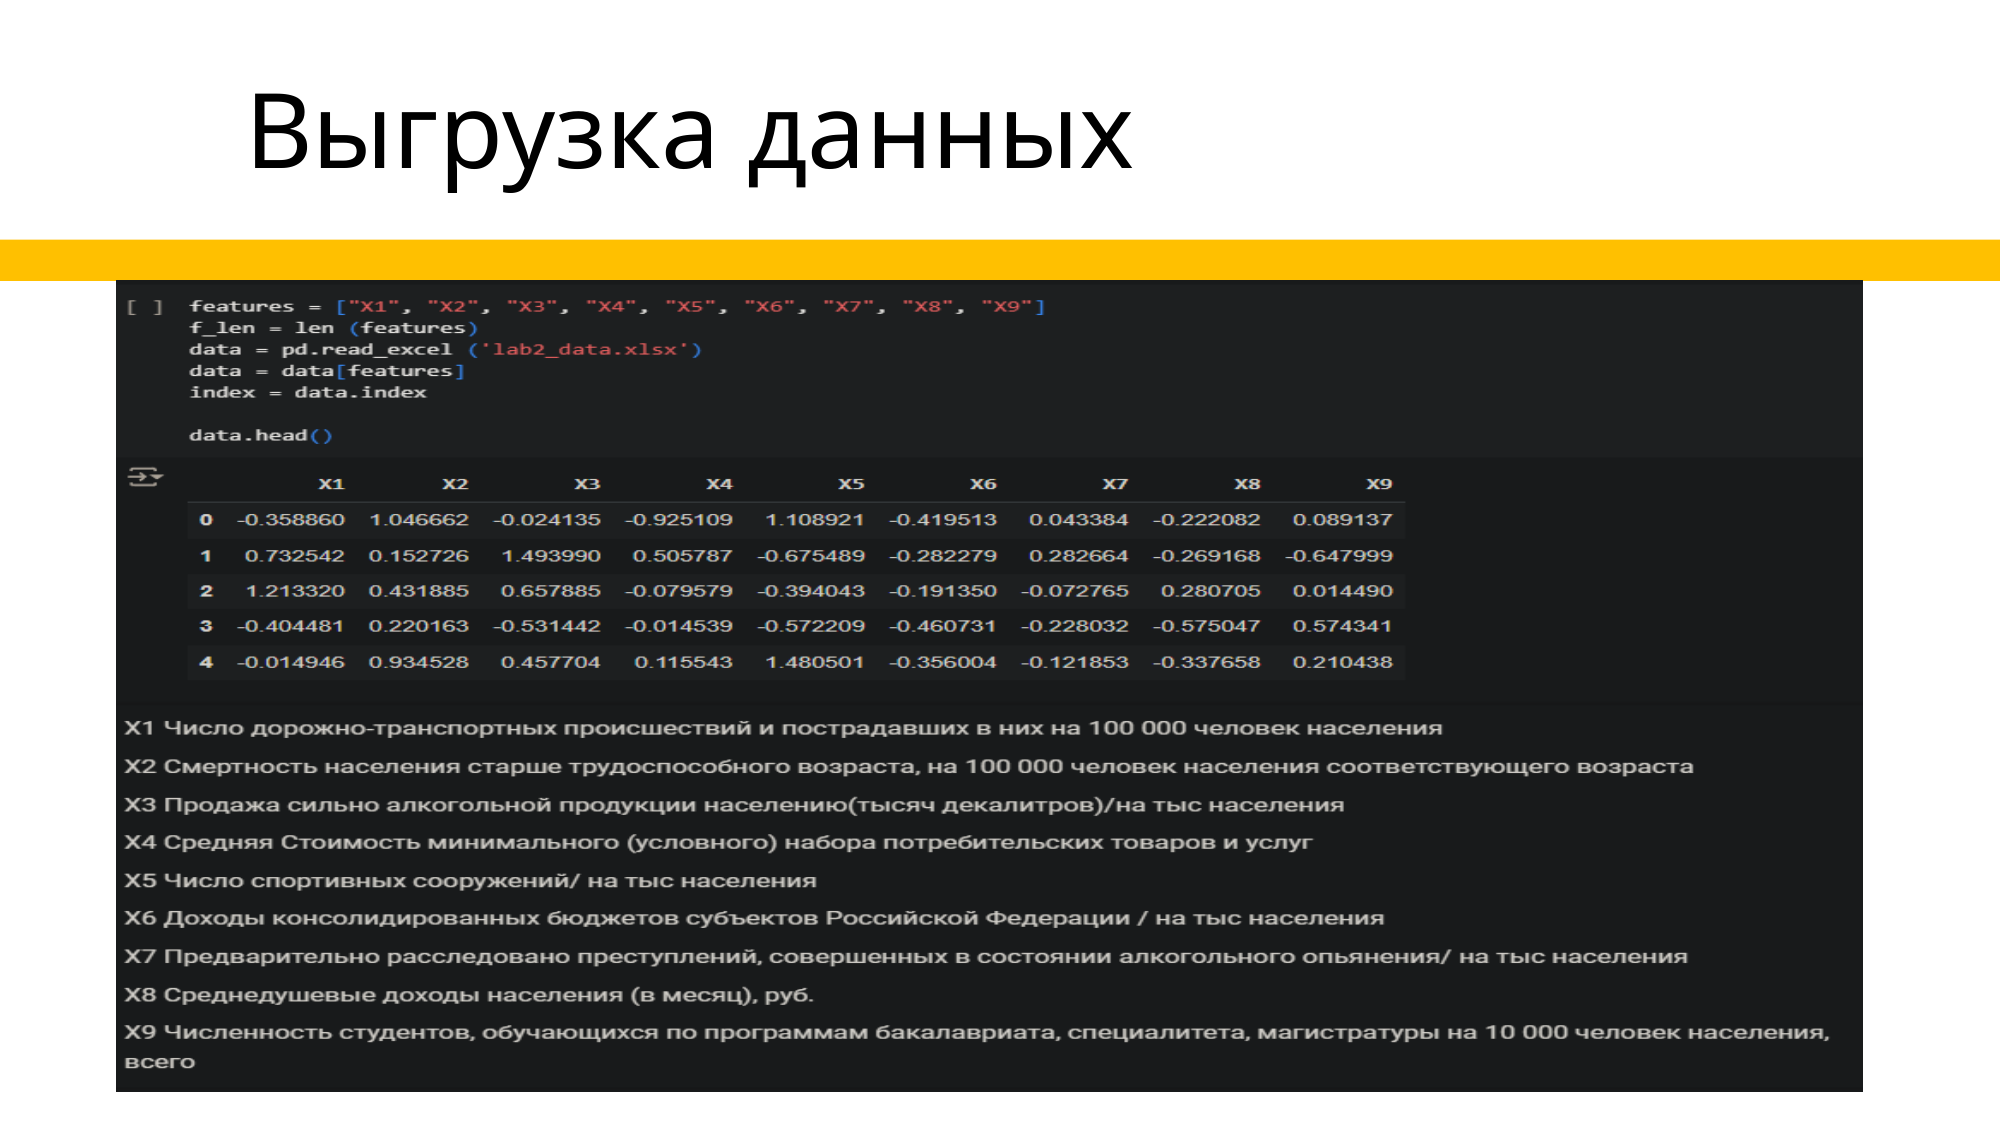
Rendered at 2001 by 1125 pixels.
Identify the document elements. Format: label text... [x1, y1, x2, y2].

title Выгрузка данных [230, 30, 1754, 199]
picture [116, 280, 1863, 1092]
text_box [0, 239, 2000, 282]
